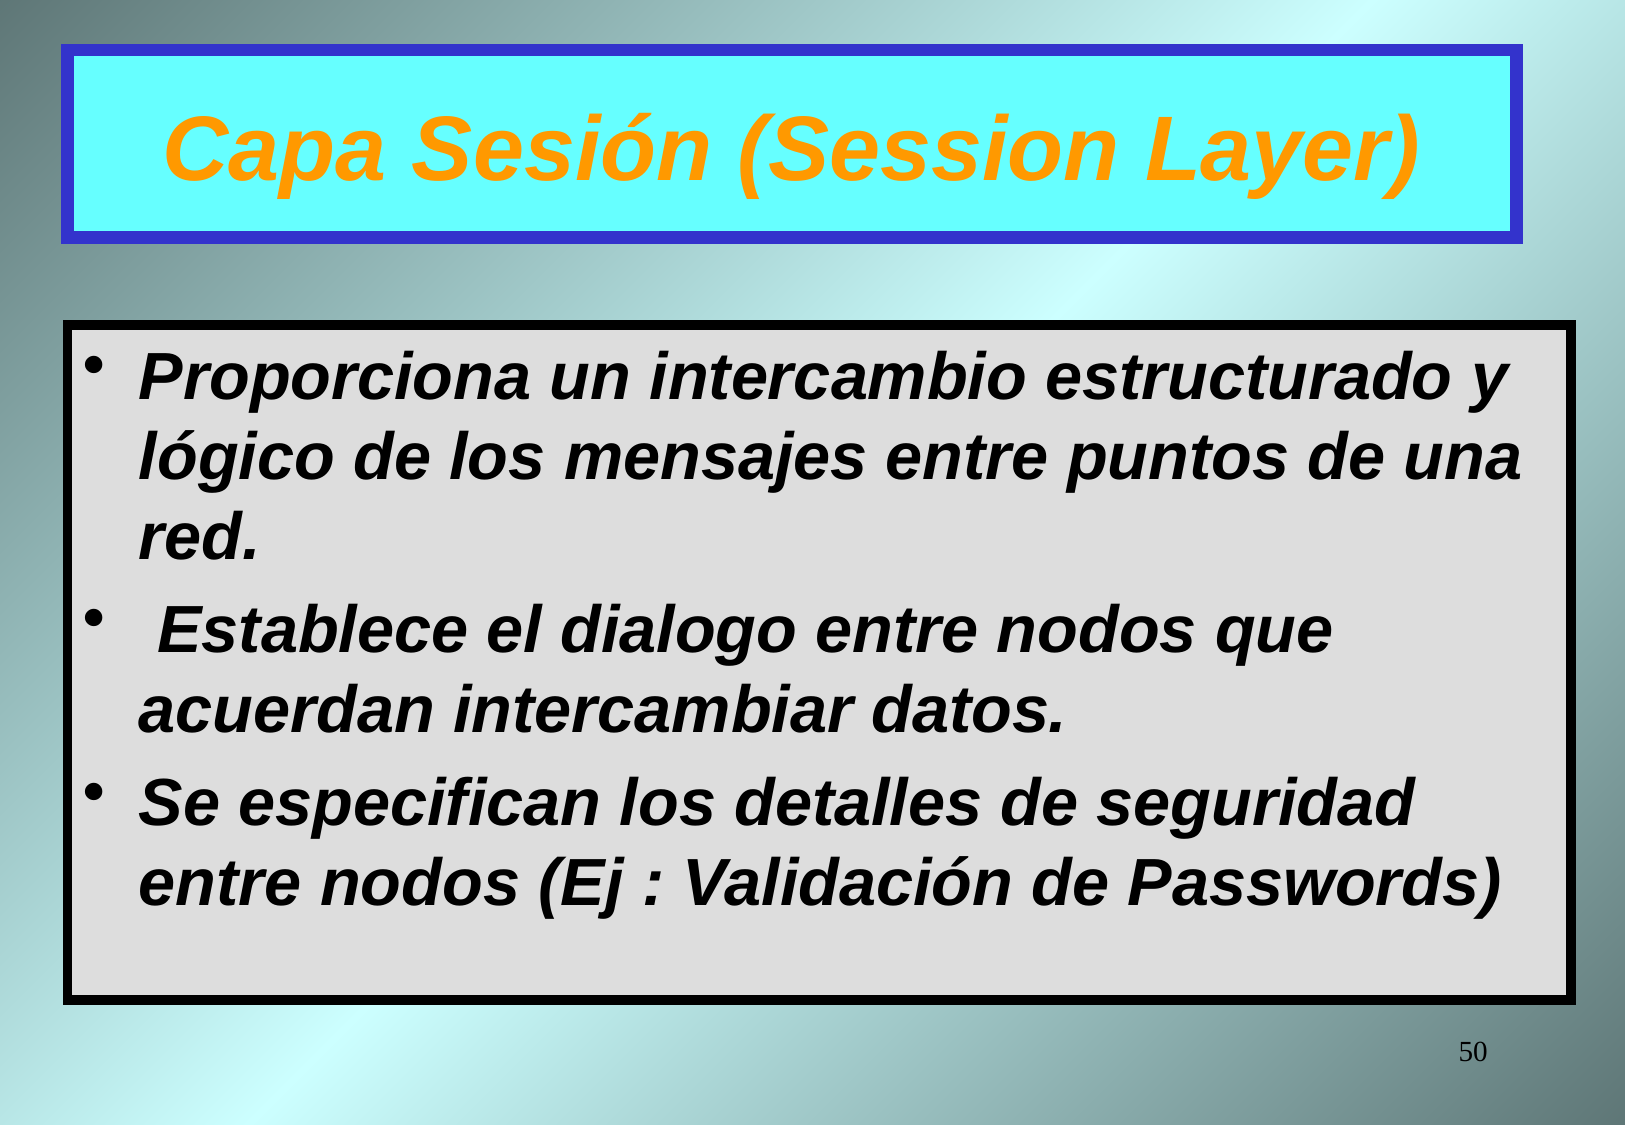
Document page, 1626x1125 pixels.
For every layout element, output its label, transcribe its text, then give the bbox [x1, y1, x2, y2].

slide_number 50 [1164, 1024, 1504, 1101]
title Capa Sesión (Session Layer) [67, 49, 1517, 238]
list Proporciona un intercambio estructurado y lógico de los mensajes entre puntos de una red. Establece el dialogo entre nodos que acuerdan intercambiar datos. Se especifican los detalles de seguridad entre nodos (Ej : Validación de Passwords) [67, 324, 1572, 1001]
